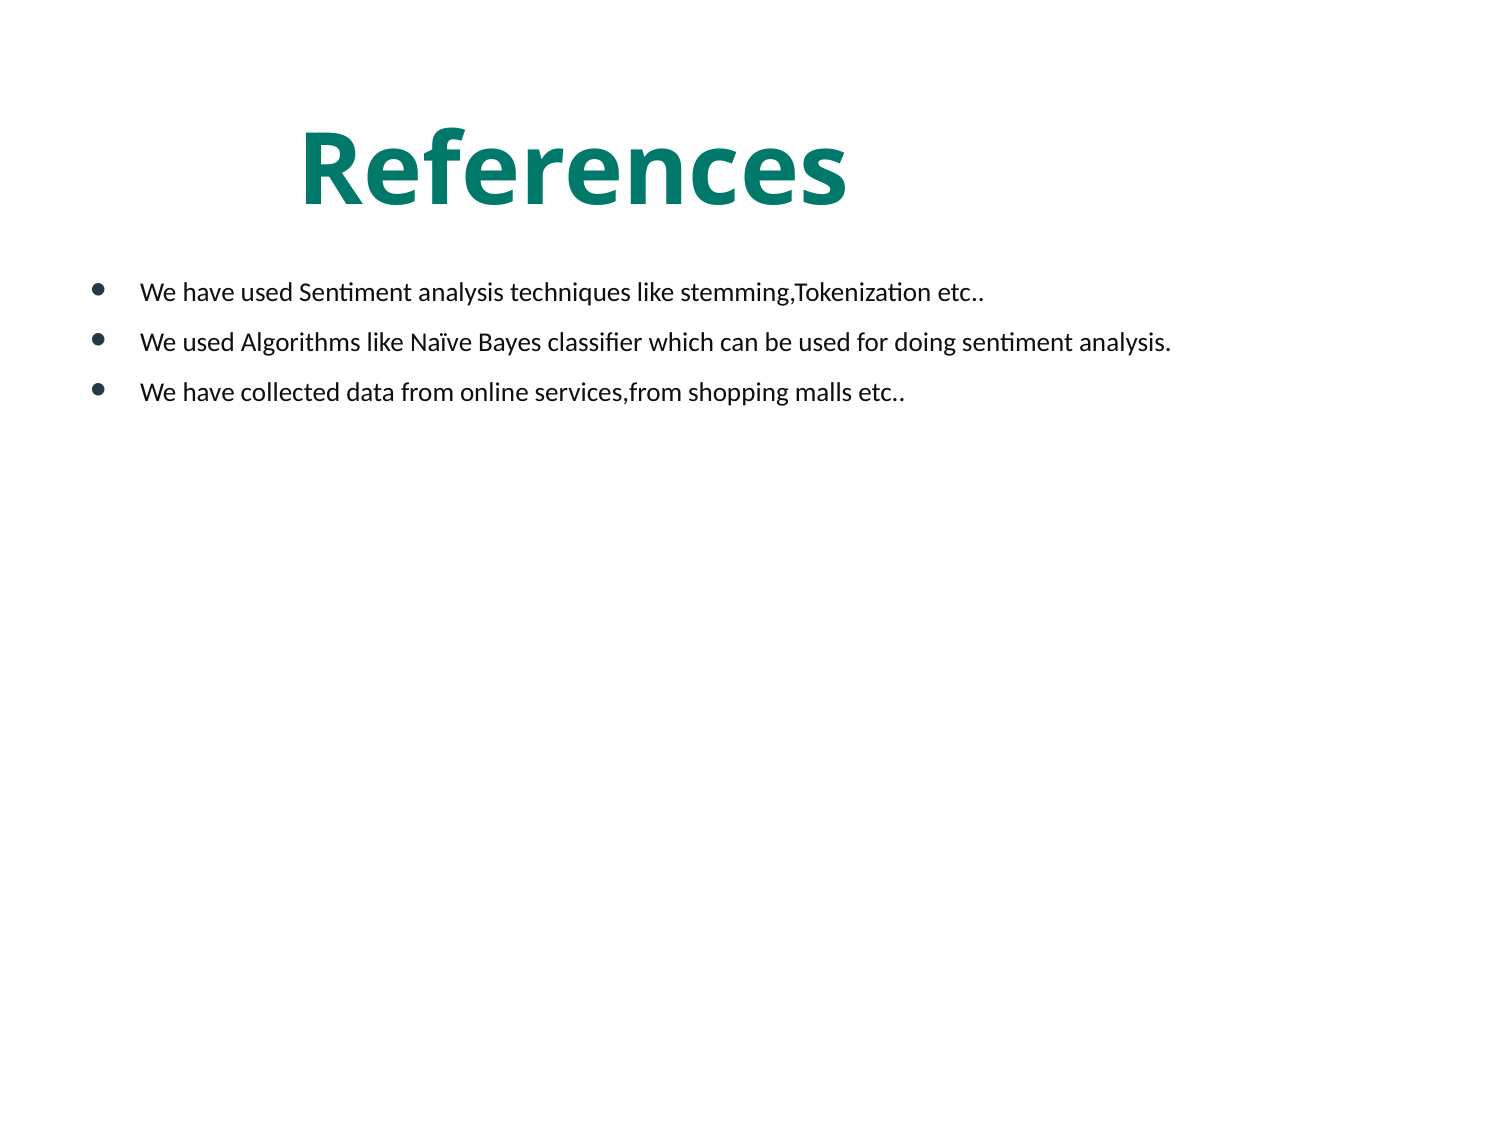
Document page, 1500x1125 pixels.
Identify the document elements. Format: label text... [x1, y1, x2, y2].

title References [75, 45, 1300, 233]
list We have used Sentiment analysis techniques like stemming,Tokenization etc.. We used Algorithms like Naïve Bayes classifier which can be used for doing sentiment analysis. We have collected data from online services,from shopping malls etc.. [75, 262, 1300, 1062]
